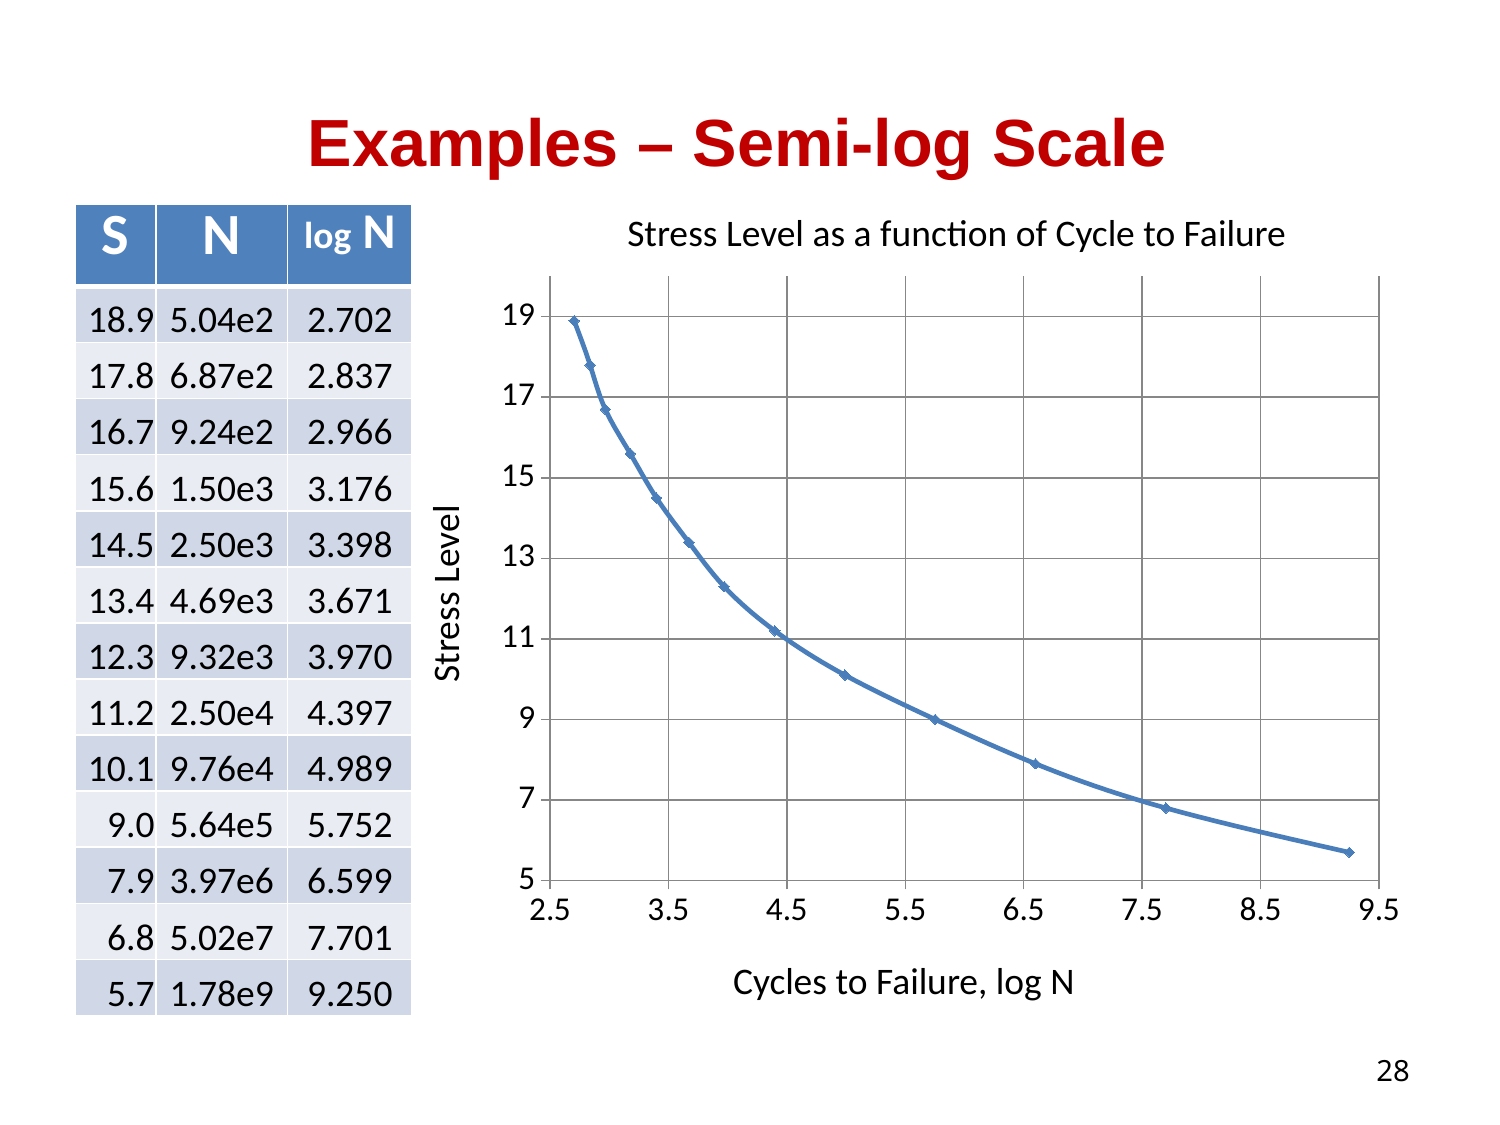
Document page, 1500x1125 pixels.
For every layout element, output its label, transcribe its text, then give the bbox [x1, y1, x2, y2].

table_cell 5.7 [76, 960, 155, 1015]
table_cell 1.78e9 [157, 960, 287, 1015]
text_box Stress Level [414, 490, 469, 698]
table_header S [76, 205, 155, 284]
table_cell 3.970 [288, 624, 411, 678]
table_cell 3.398 [288, 512, 411, 566]
table_cell 11.2 [76, 680, 155, 734]
text_box Cycles to Failure, log N [718, 952, 1091, 1010]
table_cell 9.24e2 [157, 399, 287, 454]
table_cell 18.9 [76, 289, 155, 342]
table_cell 1.50e3 [157, 455, 287, 510]
table_cell 9.250 [288, 960, 411, 1015]
table_cell 2.50e3 [157, 512, 287, 566]
chart [474, 256, 1426, 945]
table_cell 3.671 [288, 568, 411, 622]
table_cell 9.0 [76, 792, 155, 846]
table_cell 12.3 [76, 624, 155, 678]
table_cell 9.32e3 [157, 624, 287, 678]
text_box Stress Level as a function of Cycle to Failure [612, 201, 1313, 255]
table_cell 13.4 [76, 568, 155, 622]
slide_number 28 [1074, 1042, 1425, 1103]
table_cell 3.176 [288, 455, 411, 510]
table_cell 2.837 [288, 343, 411, 398]
table_cell 7.9 [76, 848, 155, 903]
table_cell 2.966 [288, 399, 411, 454]
table_cell 9.76e4 [157, 736, 287, 790]
table_cell 5.04e2 [157, 289, 287, 342]
table_cell 2.702 [288, 289, 411, 342]
table_cell 10.1 [76, 736, 155, 790]
table_cell 7.701 [288, 904, 411, 959]
table_cell 17.8 [76, 343, 155, 398]
table_cell 4.397 [288, 680, 411, 734]
table_cell 2.50e4 [157, 680, 287, 734]
title Examples – Semi-log Scale [99, 46, 1375, 234]
table_cell 16.7 [76, 399, 155, 454]
table_cell 6.87e2 [157, 343, 287, 398]
table_header N [157, 205, 287, 284]
table_cell 4.989 [288, 736, 411, 790]
table_header log N [288, 205, 411, 284]
table_cell 5.02e7 [157, 904, 287, 959]
table_cell 5.64e5 [157, 792, 287, 846]
table_cell 4.69e3 [157, 568, 287, 622]
table_cell 5.752 [288, 792, 411, 846]
table_cell 6.8 [76, 904, 155, 959]
table_cell 15.6 [76, 455, 155, 510]
table_cell 6.599 [288, 848, 411, 903]
table_cell 3.97e6 [157, 848, 287, 903]
table_cell 14.5 [76, 512, 155, 566]
